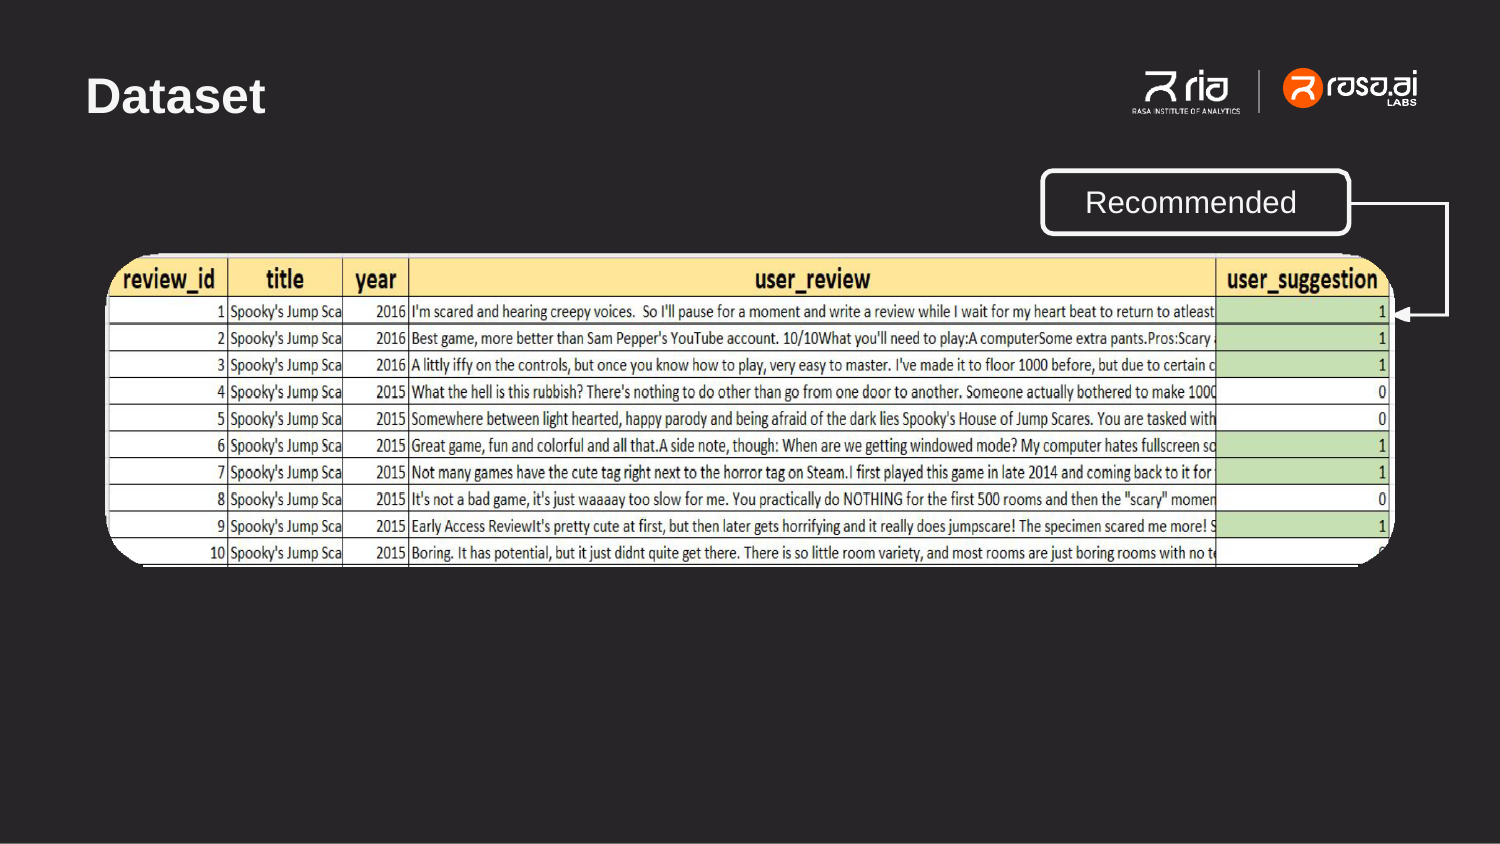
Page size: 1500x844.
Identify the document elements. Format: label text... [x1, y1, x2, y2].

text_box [1039, 168, 1449, 322]
picture [105, 252, 1395, 568]
title Dataset [83, 61, 348, 205]
picture [1124, 61, 1248, 122]
